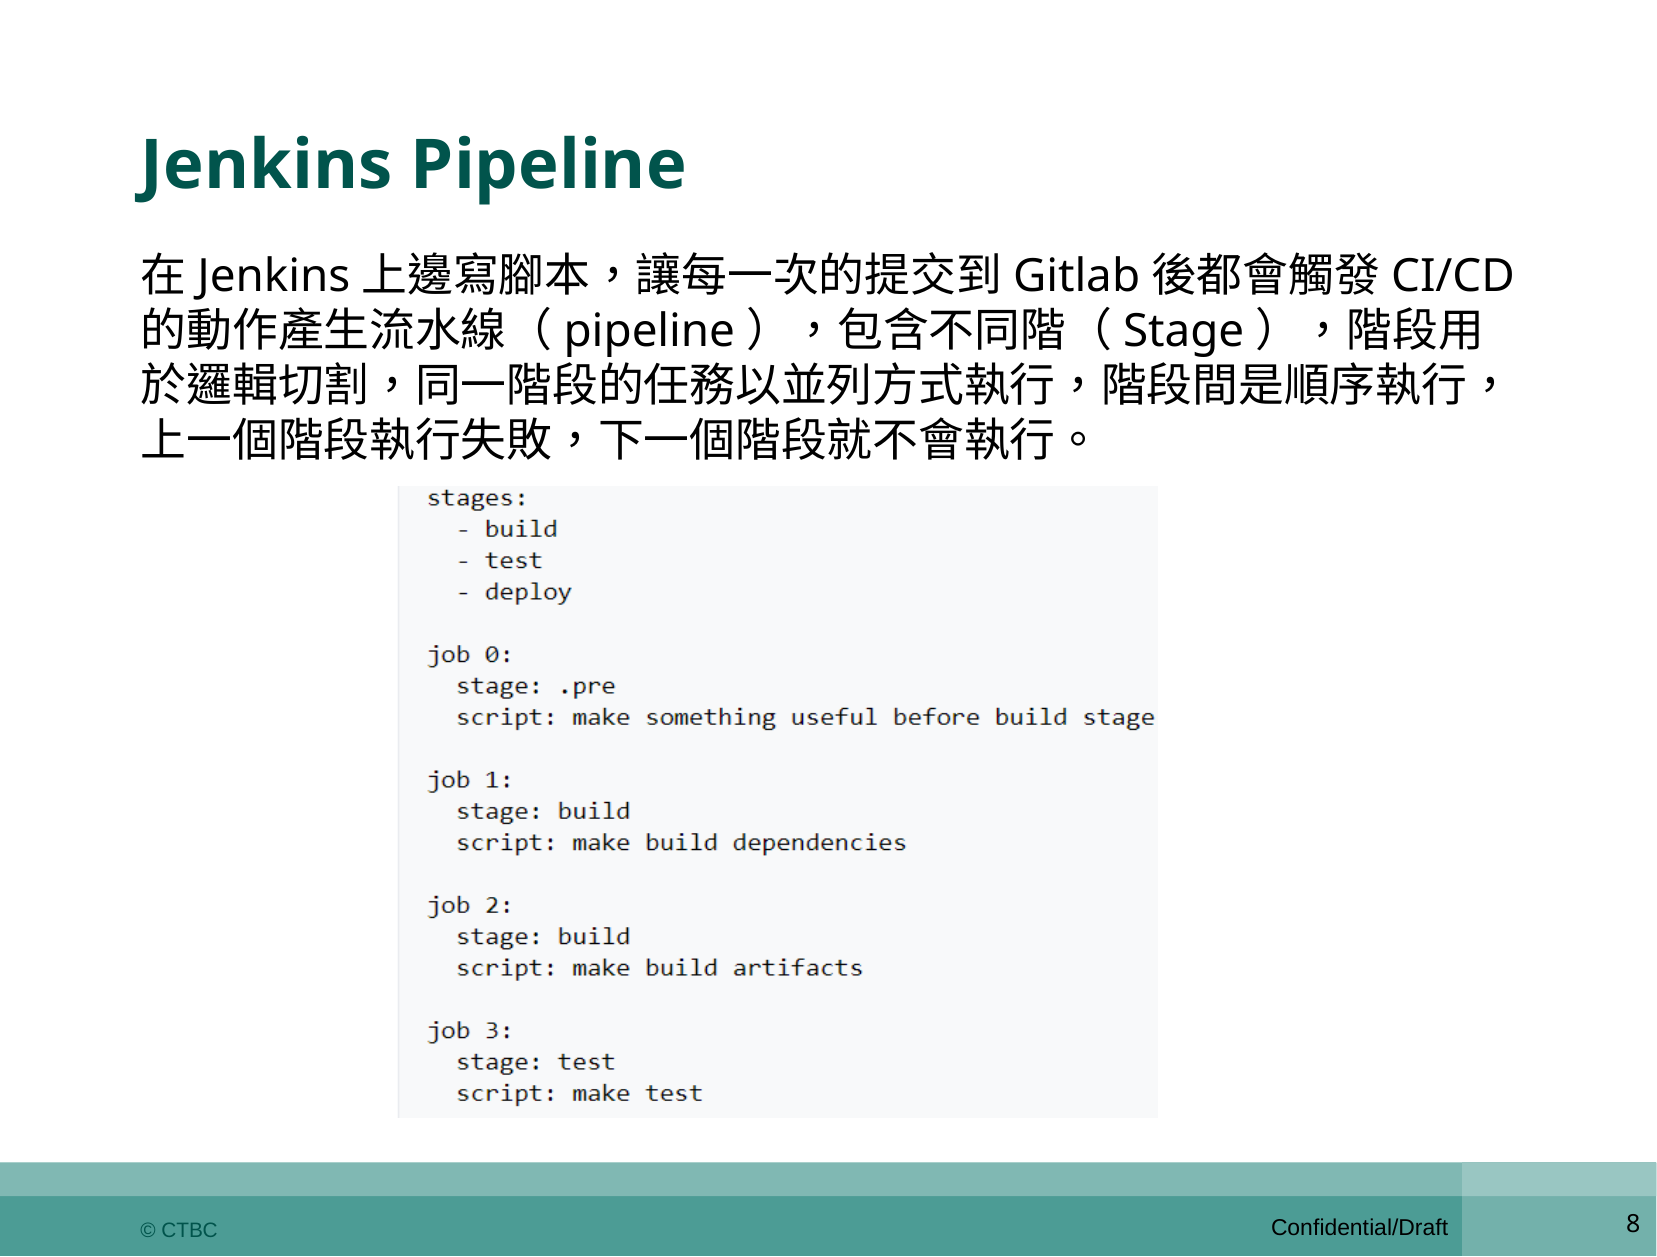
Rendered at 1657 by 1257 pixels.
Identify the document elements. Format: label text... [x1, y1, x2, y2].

list 在Jenkins上邊寫腳本，讓每一次的提交到Gitlab後都會觸發CI/CD的動作產生流水線（pipeline），包含不同階（Stage），階段用於邏輯切割，同一階段的任務以並列方式執行，階段間是順序執行，上一個階段執行失敗，下一個階段就不會執行。 [124, 237, 1532, 1125]
picture [390, 486, 1158, 1119]
title Jenkins Pipeline [124, 83, 1532, 237]
